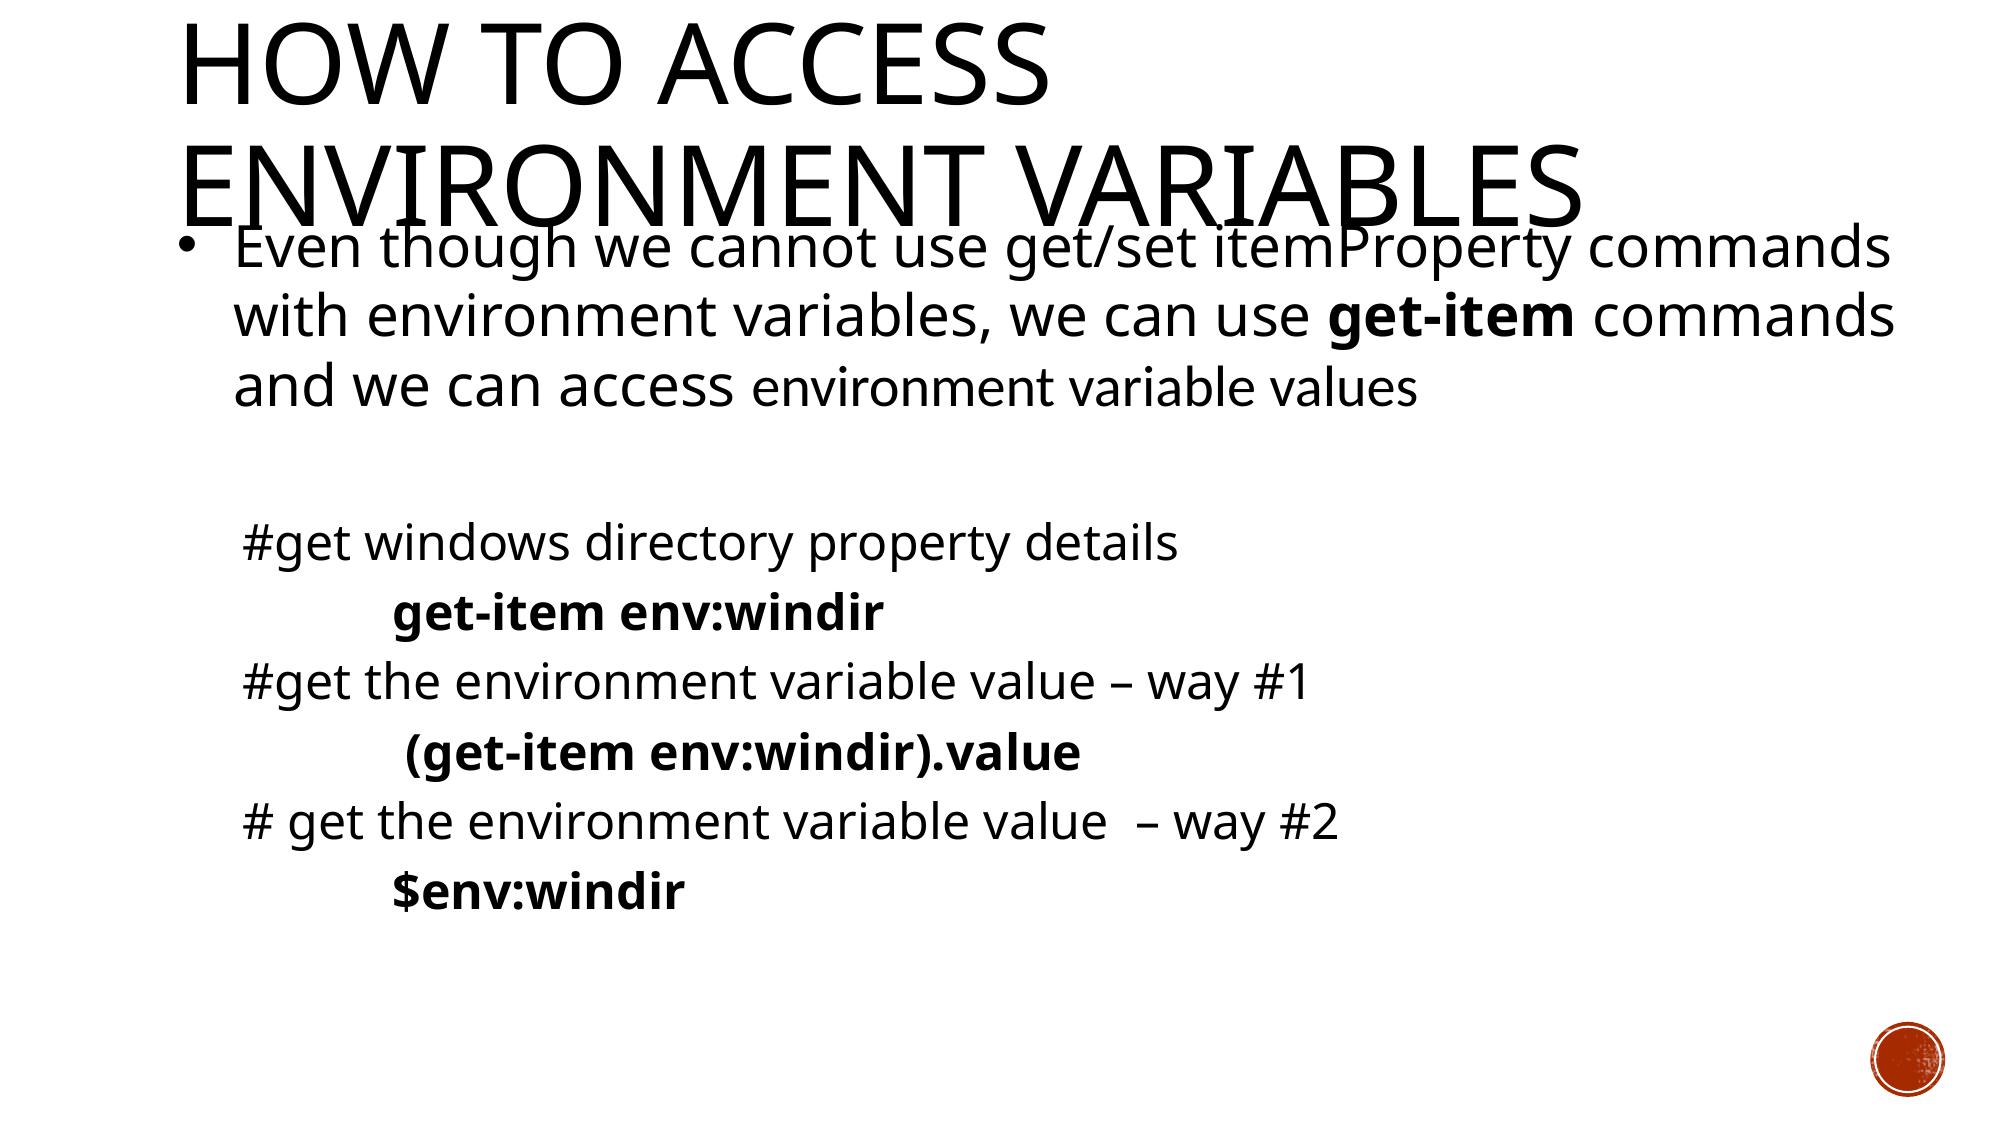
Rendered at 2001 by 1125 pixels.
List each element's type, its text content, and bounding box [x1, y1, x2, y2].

text_box How to access environment variables [161, 0, 1898, 264]
text_box Even though we cannot use get/set itemProperty commands with environment variables, we can use get-item commands and we can access environment variable values #get windows directory property details get-item env:windir #get the environment variable value – way #1 (get-item env:windir).value # get the environment variable value – way #2 $env:windir [161, 201, 1979, 1064]
